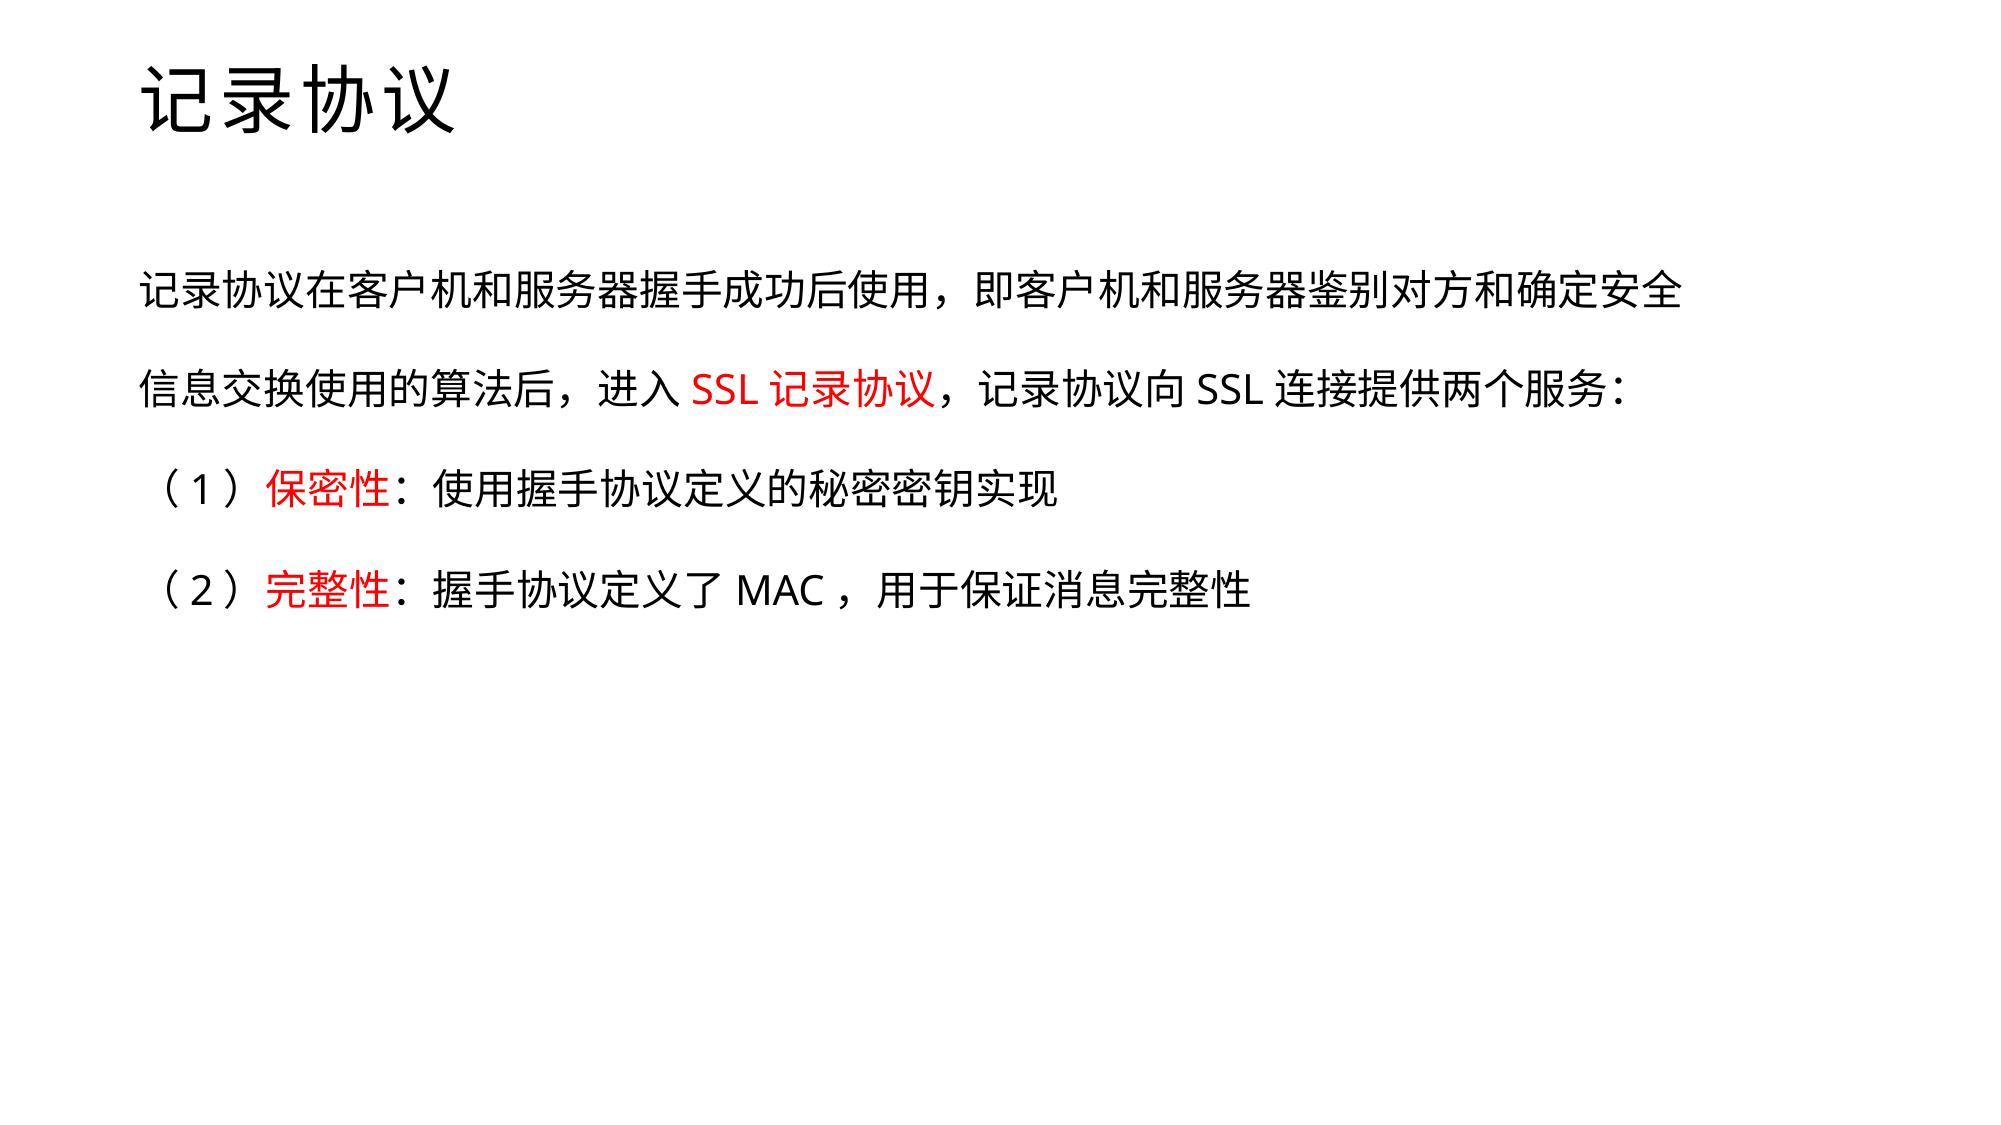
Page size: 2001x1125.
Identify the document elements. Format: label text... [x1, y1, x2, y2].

text_box 记录协议 [123, 45, 1447, 151]
text_box 记录协议在客户机和服务器握手成功后使用，即客户机和服务器鉴别对方和确定安全信息交换使用的算法后，进入SSL记录协议，记录协议向SSL连接提供两个服务： （1）保密性：使用握手协议定义的秘密密钥实现 （2）完整性：握手协议定义了MAC，用于保证消息完整性 [123, 205, 1714, 621]
